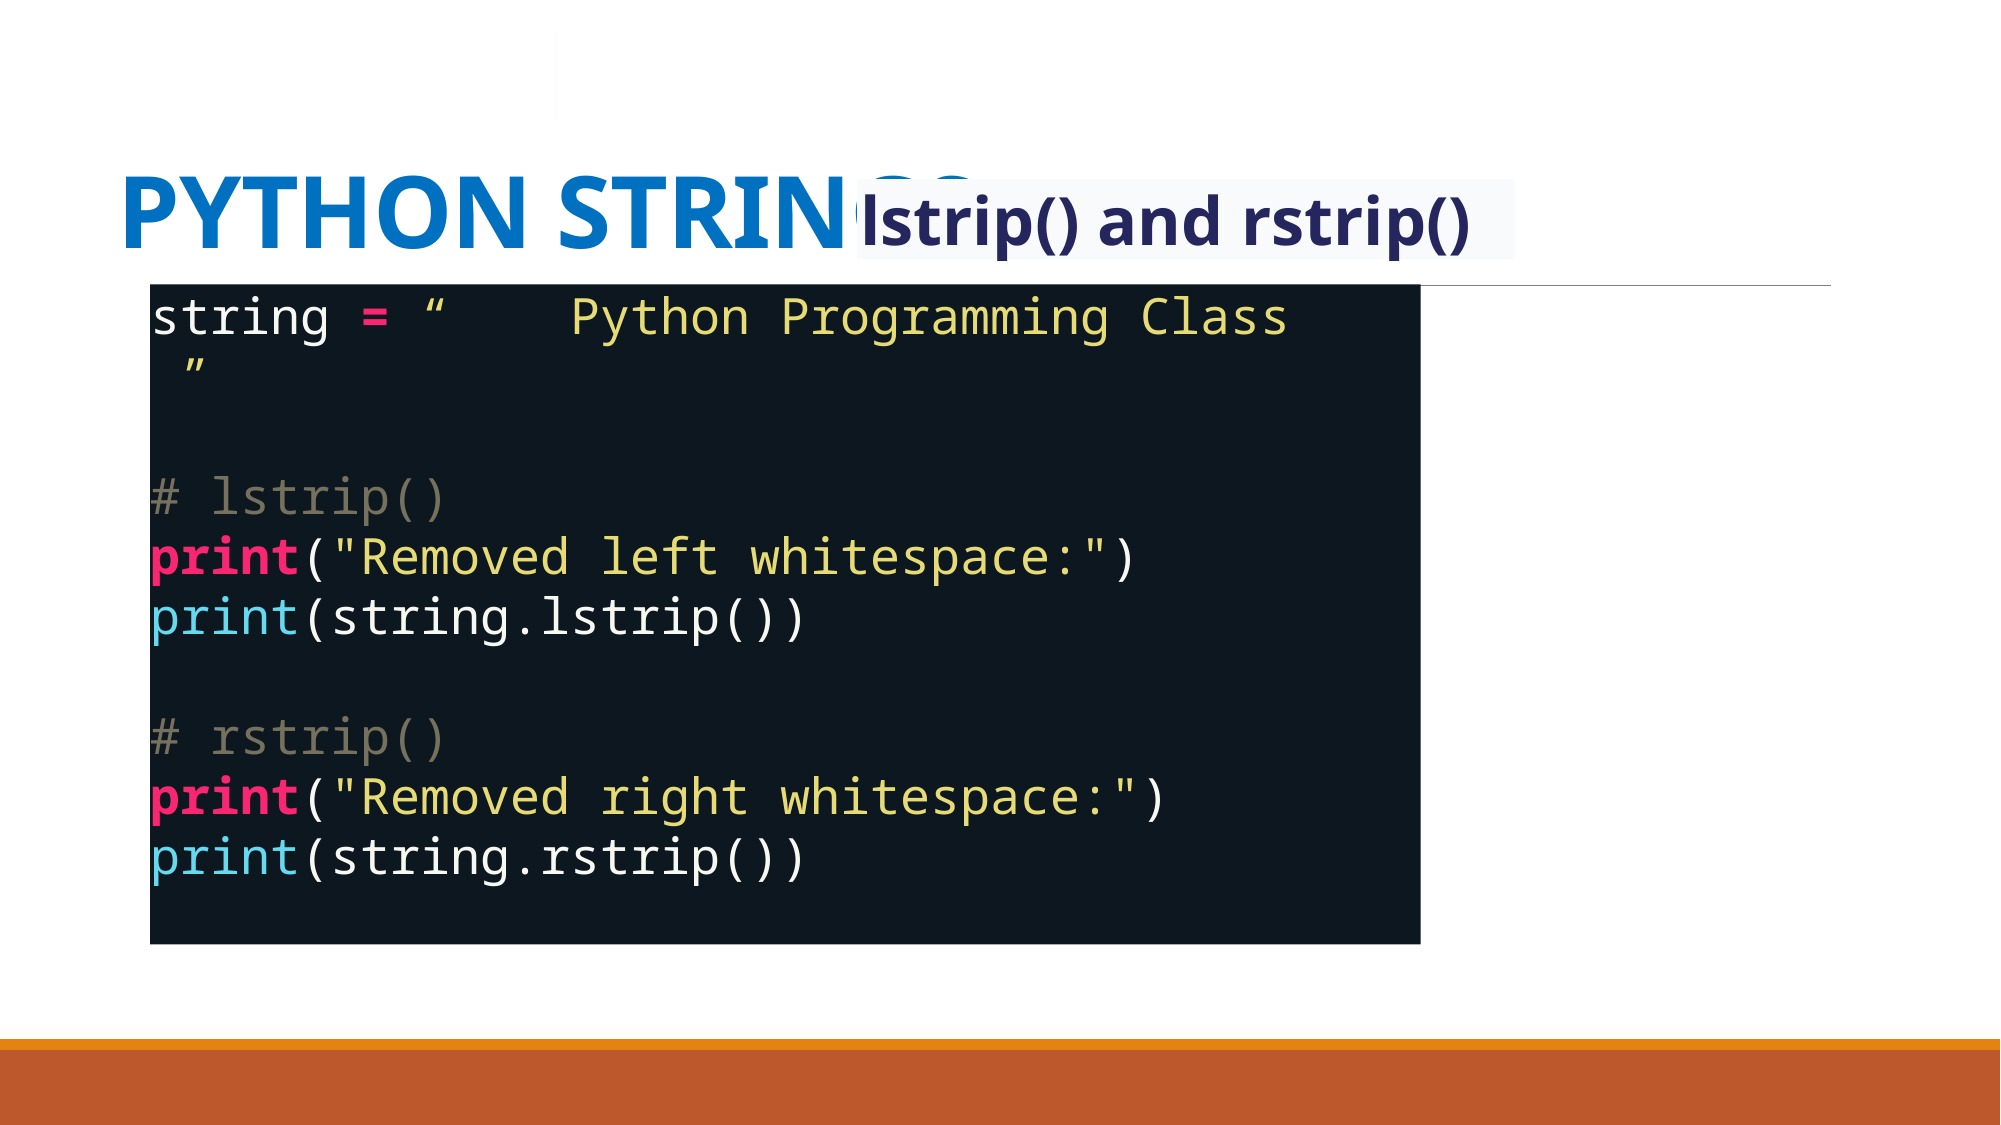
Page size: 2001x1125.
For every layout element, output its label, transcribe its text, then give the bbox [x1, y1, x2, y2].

text_box lstrip() and rstrip() [857, 179, 1515, 260]
text_box string = “ Python Programming Class ” # lstrip() print("Removed left whitespace:") print(string.lstrip()) # rstrip() print("Removed right whitespace:") print(string.rstrip()) [150, 284, 1421, 945]
title PYTHON STRINGS [102, 38, 1753, 277]
